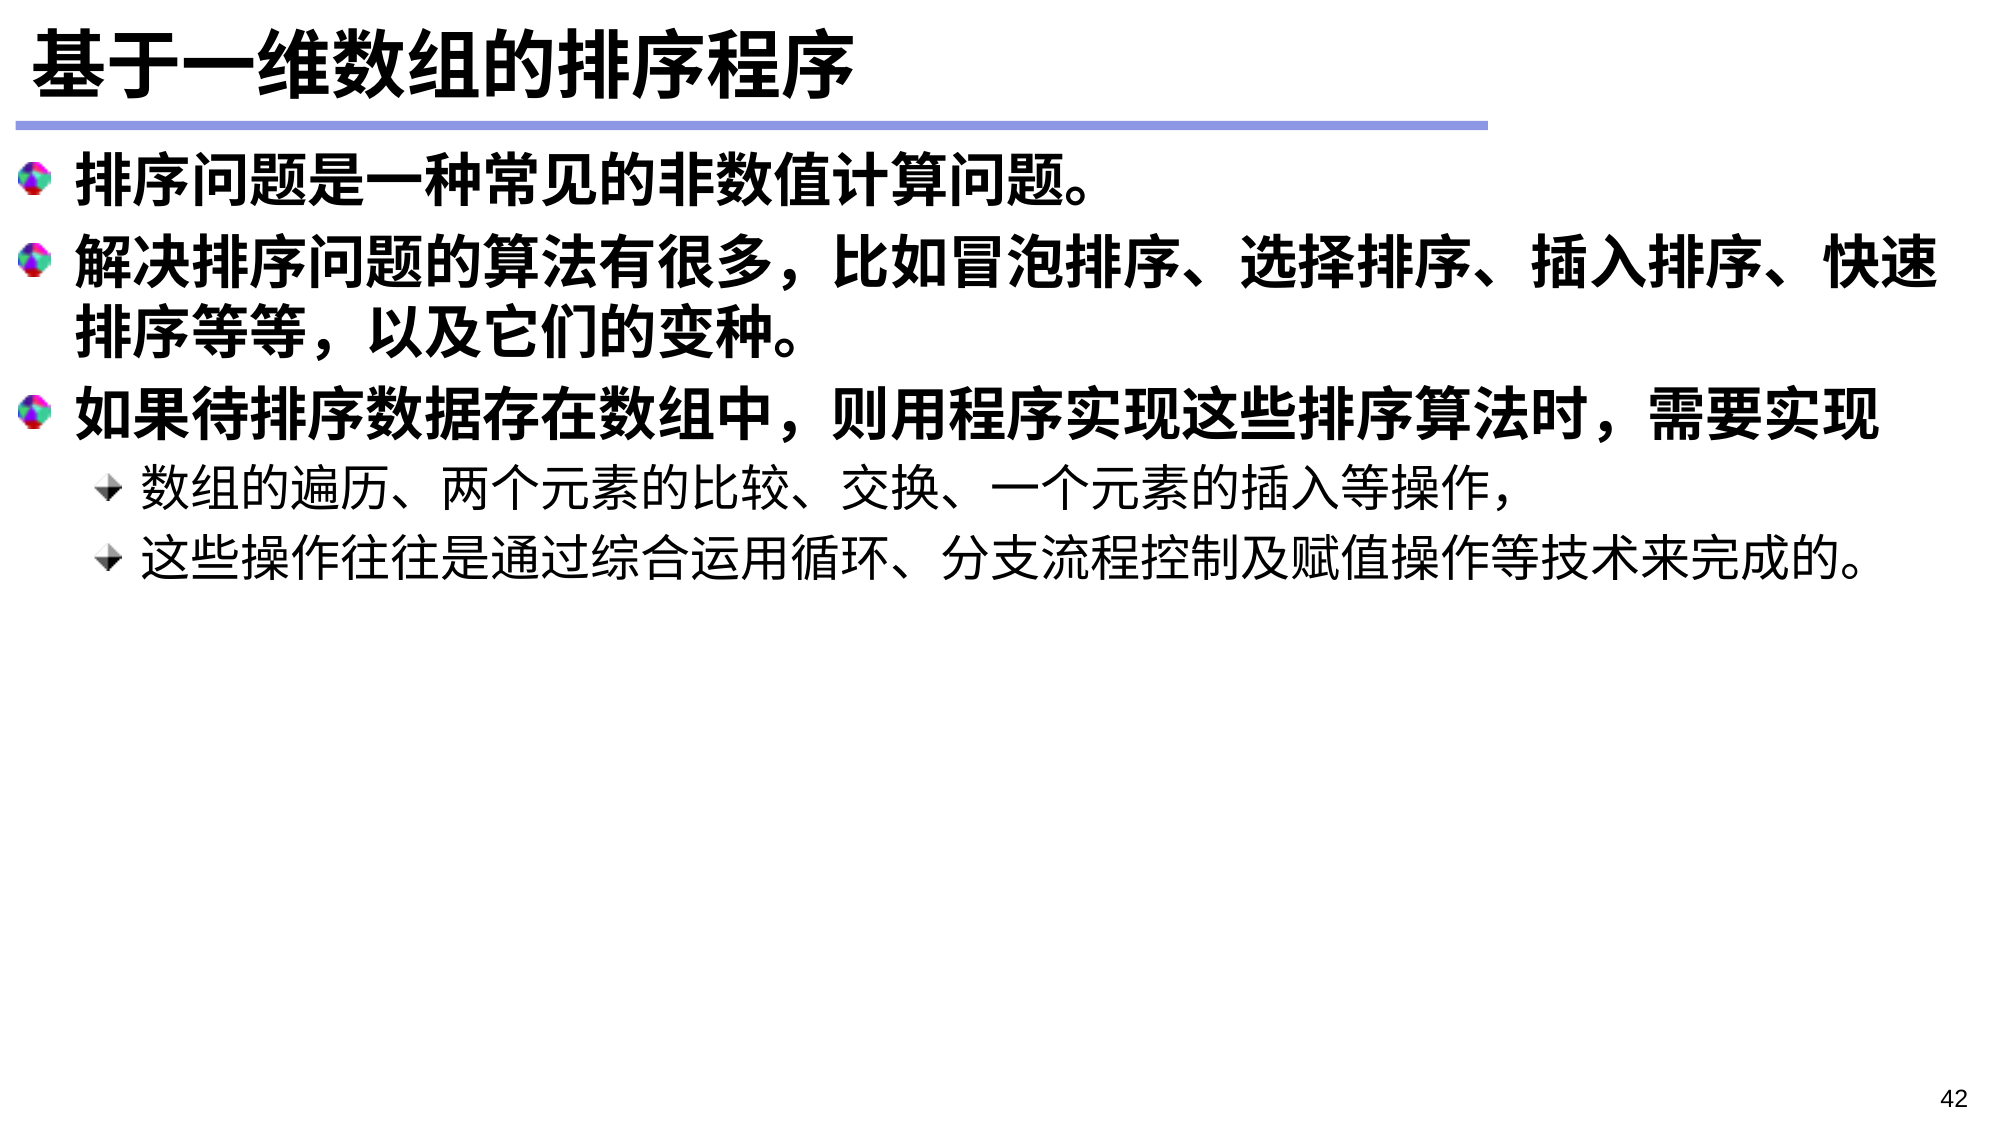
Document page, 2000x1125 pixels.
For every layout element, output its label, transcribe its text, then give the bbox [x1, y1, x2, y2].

text_box 42 [1786, 1074, 1984, 1113]
picture [93, 472, 122, 501]
title 基于一维数组的排序程序 [16, 12, 1984, 114]
picture [18, 395, 51, 429]
picture [18, 243, 51, 277]
picture [18, 162, 51, 195]
list 排序问题是一种常见的非数值计算问题。 解决排序问题的算法有很多，比如冒泡排序、选择排序、插入排序、快速排序等等，以及它们的变种。 如果待排序数据存在数组中，则用程序实现这些排序算法时，需要实现 数组的遍历、两个元素的比较、交换、一个元素的插入等操作， 这些操作往往是通过综合运用循环、分支流程控制及赋值操作等技术来完成的。 [15, 141, 1984, 1118]
picture [93, 542, 122, 571]
